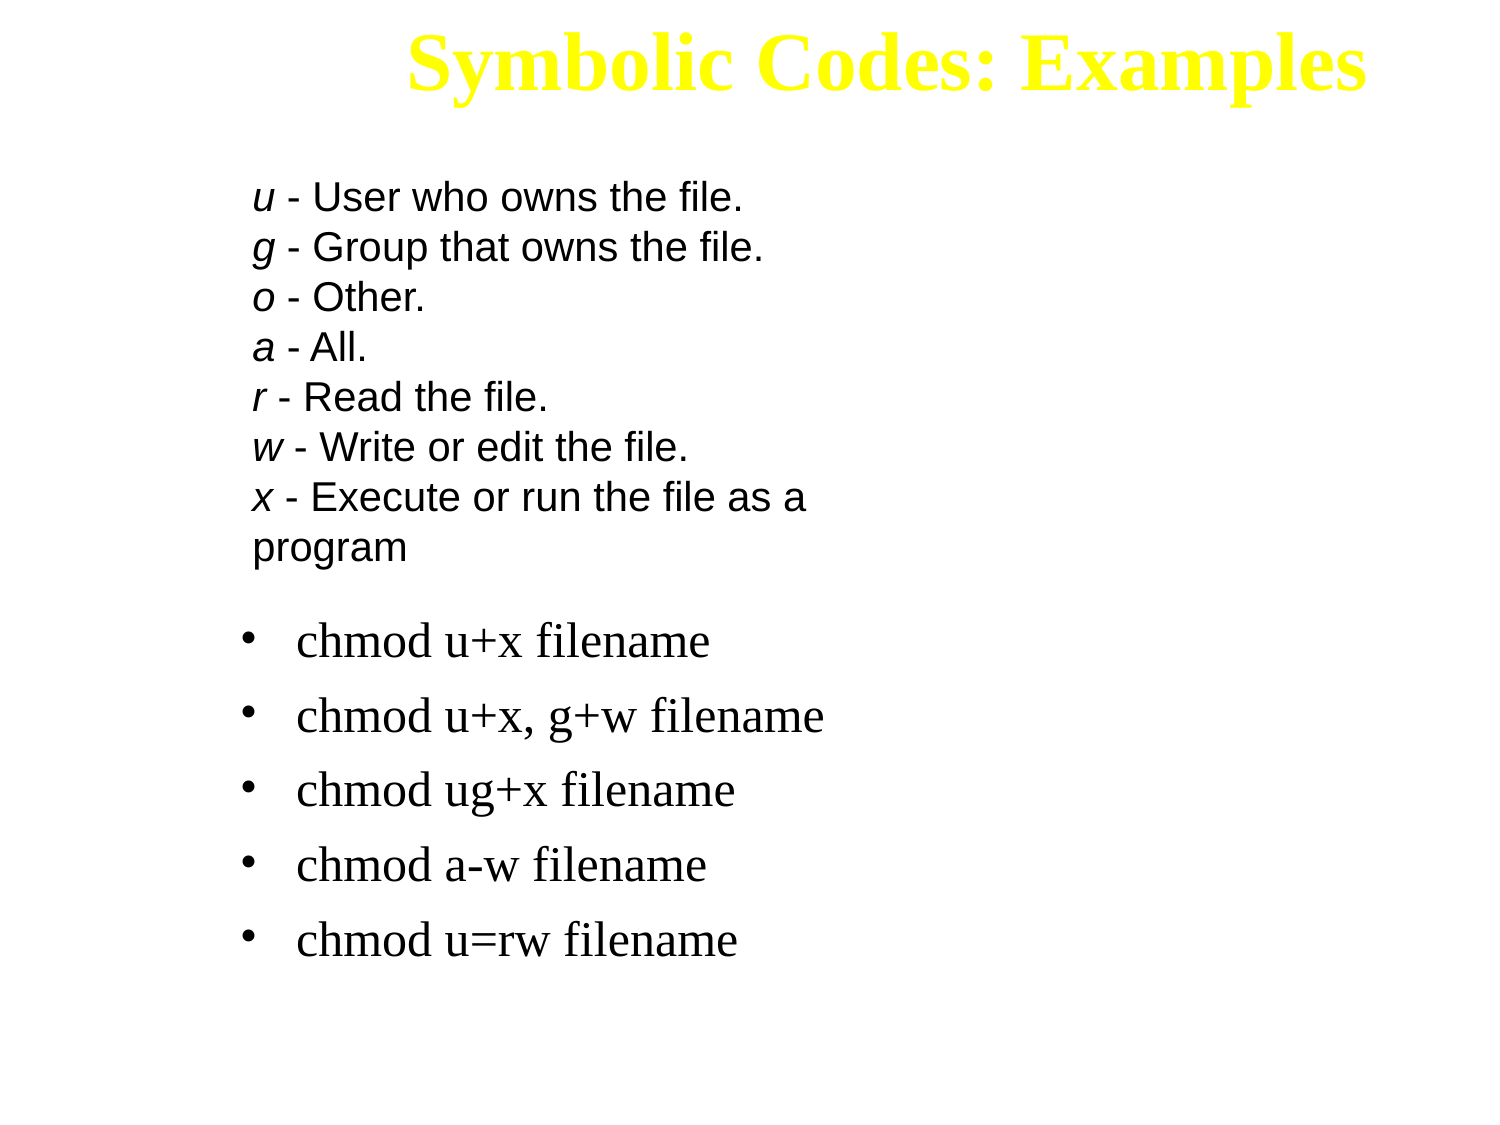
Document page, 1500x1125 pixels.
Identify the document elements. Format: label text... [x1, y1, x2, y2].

list chmod u+x filename chmod u+x, g+w filename chmod ug+x filename chmod a-w filename chmod u=rw filename [224, 599, 1001, 1063]
title Symbolic Codes: Examples [275, 0, 1500, 150]
text_box u - User who owns the file. g - Group that owns the file. o - Other. a - All. r - Read the file. w - Write or edit the file. x - Execute or run the file as a program [237, 162, 988, 578]
